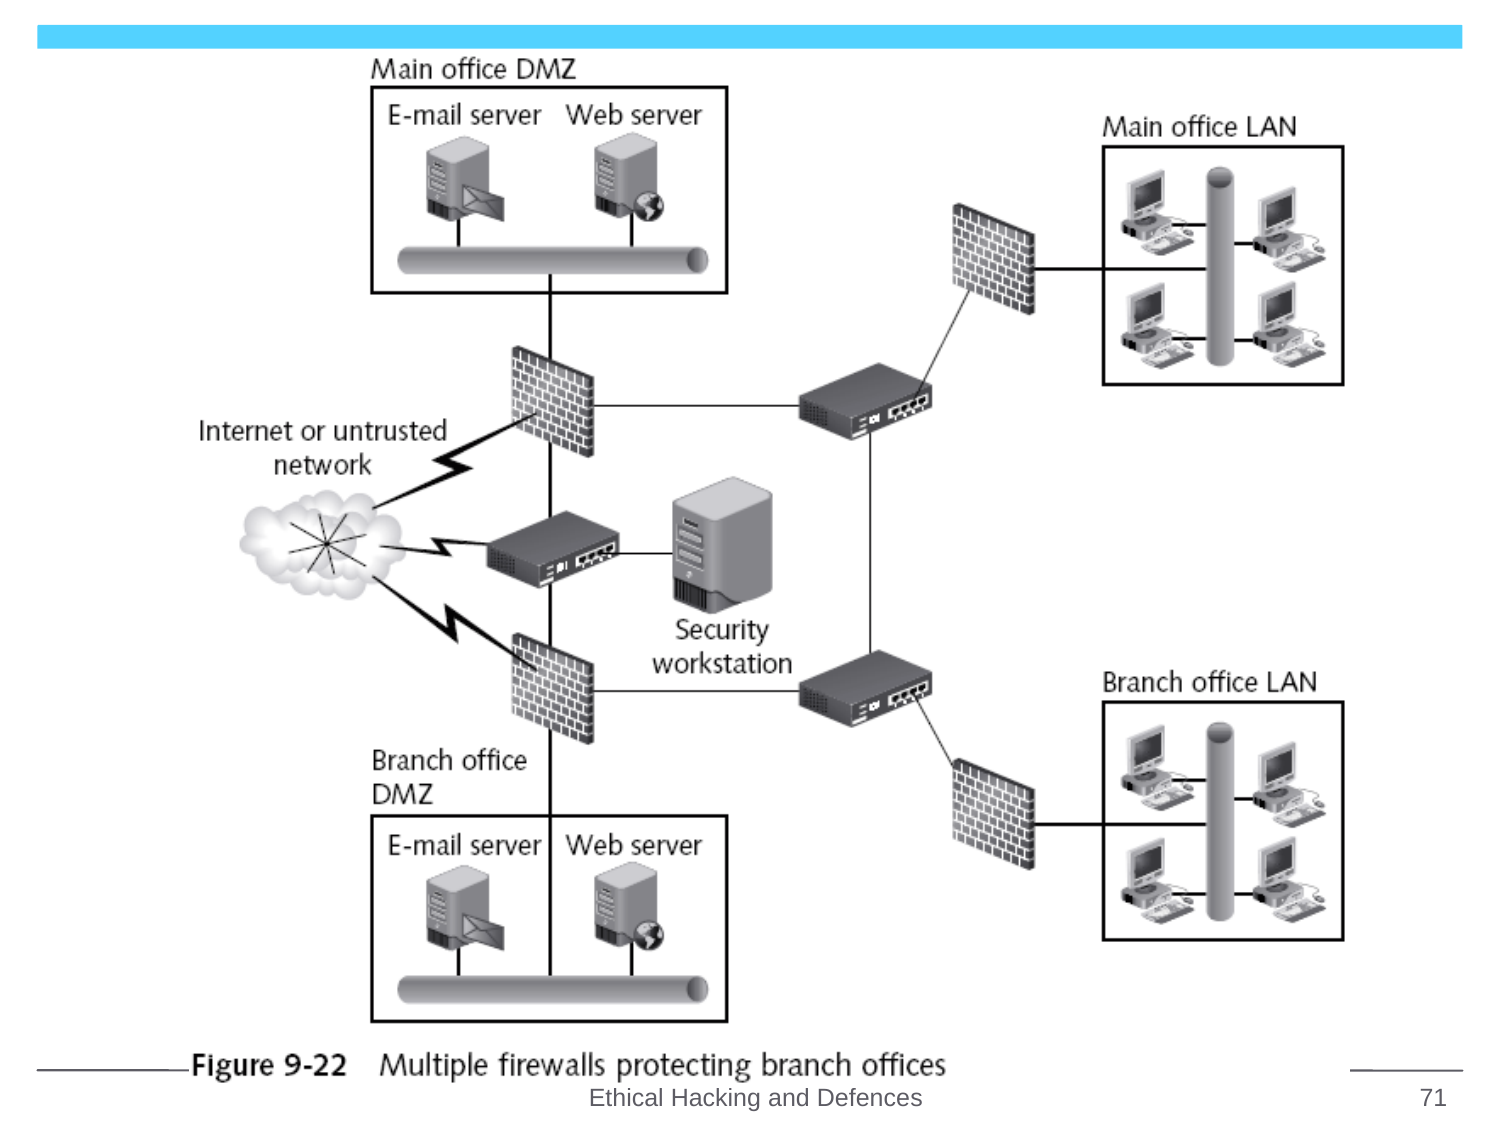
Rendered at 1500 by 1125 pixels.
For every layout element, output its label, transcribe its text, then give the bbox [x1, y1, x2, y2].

slide_number 71 [1112, 1069, 1463, 1123]
footer Ethical Hacking and Defences [474, 1101, 1038, 1123]
picture [189, 52, 1351, 1088]
